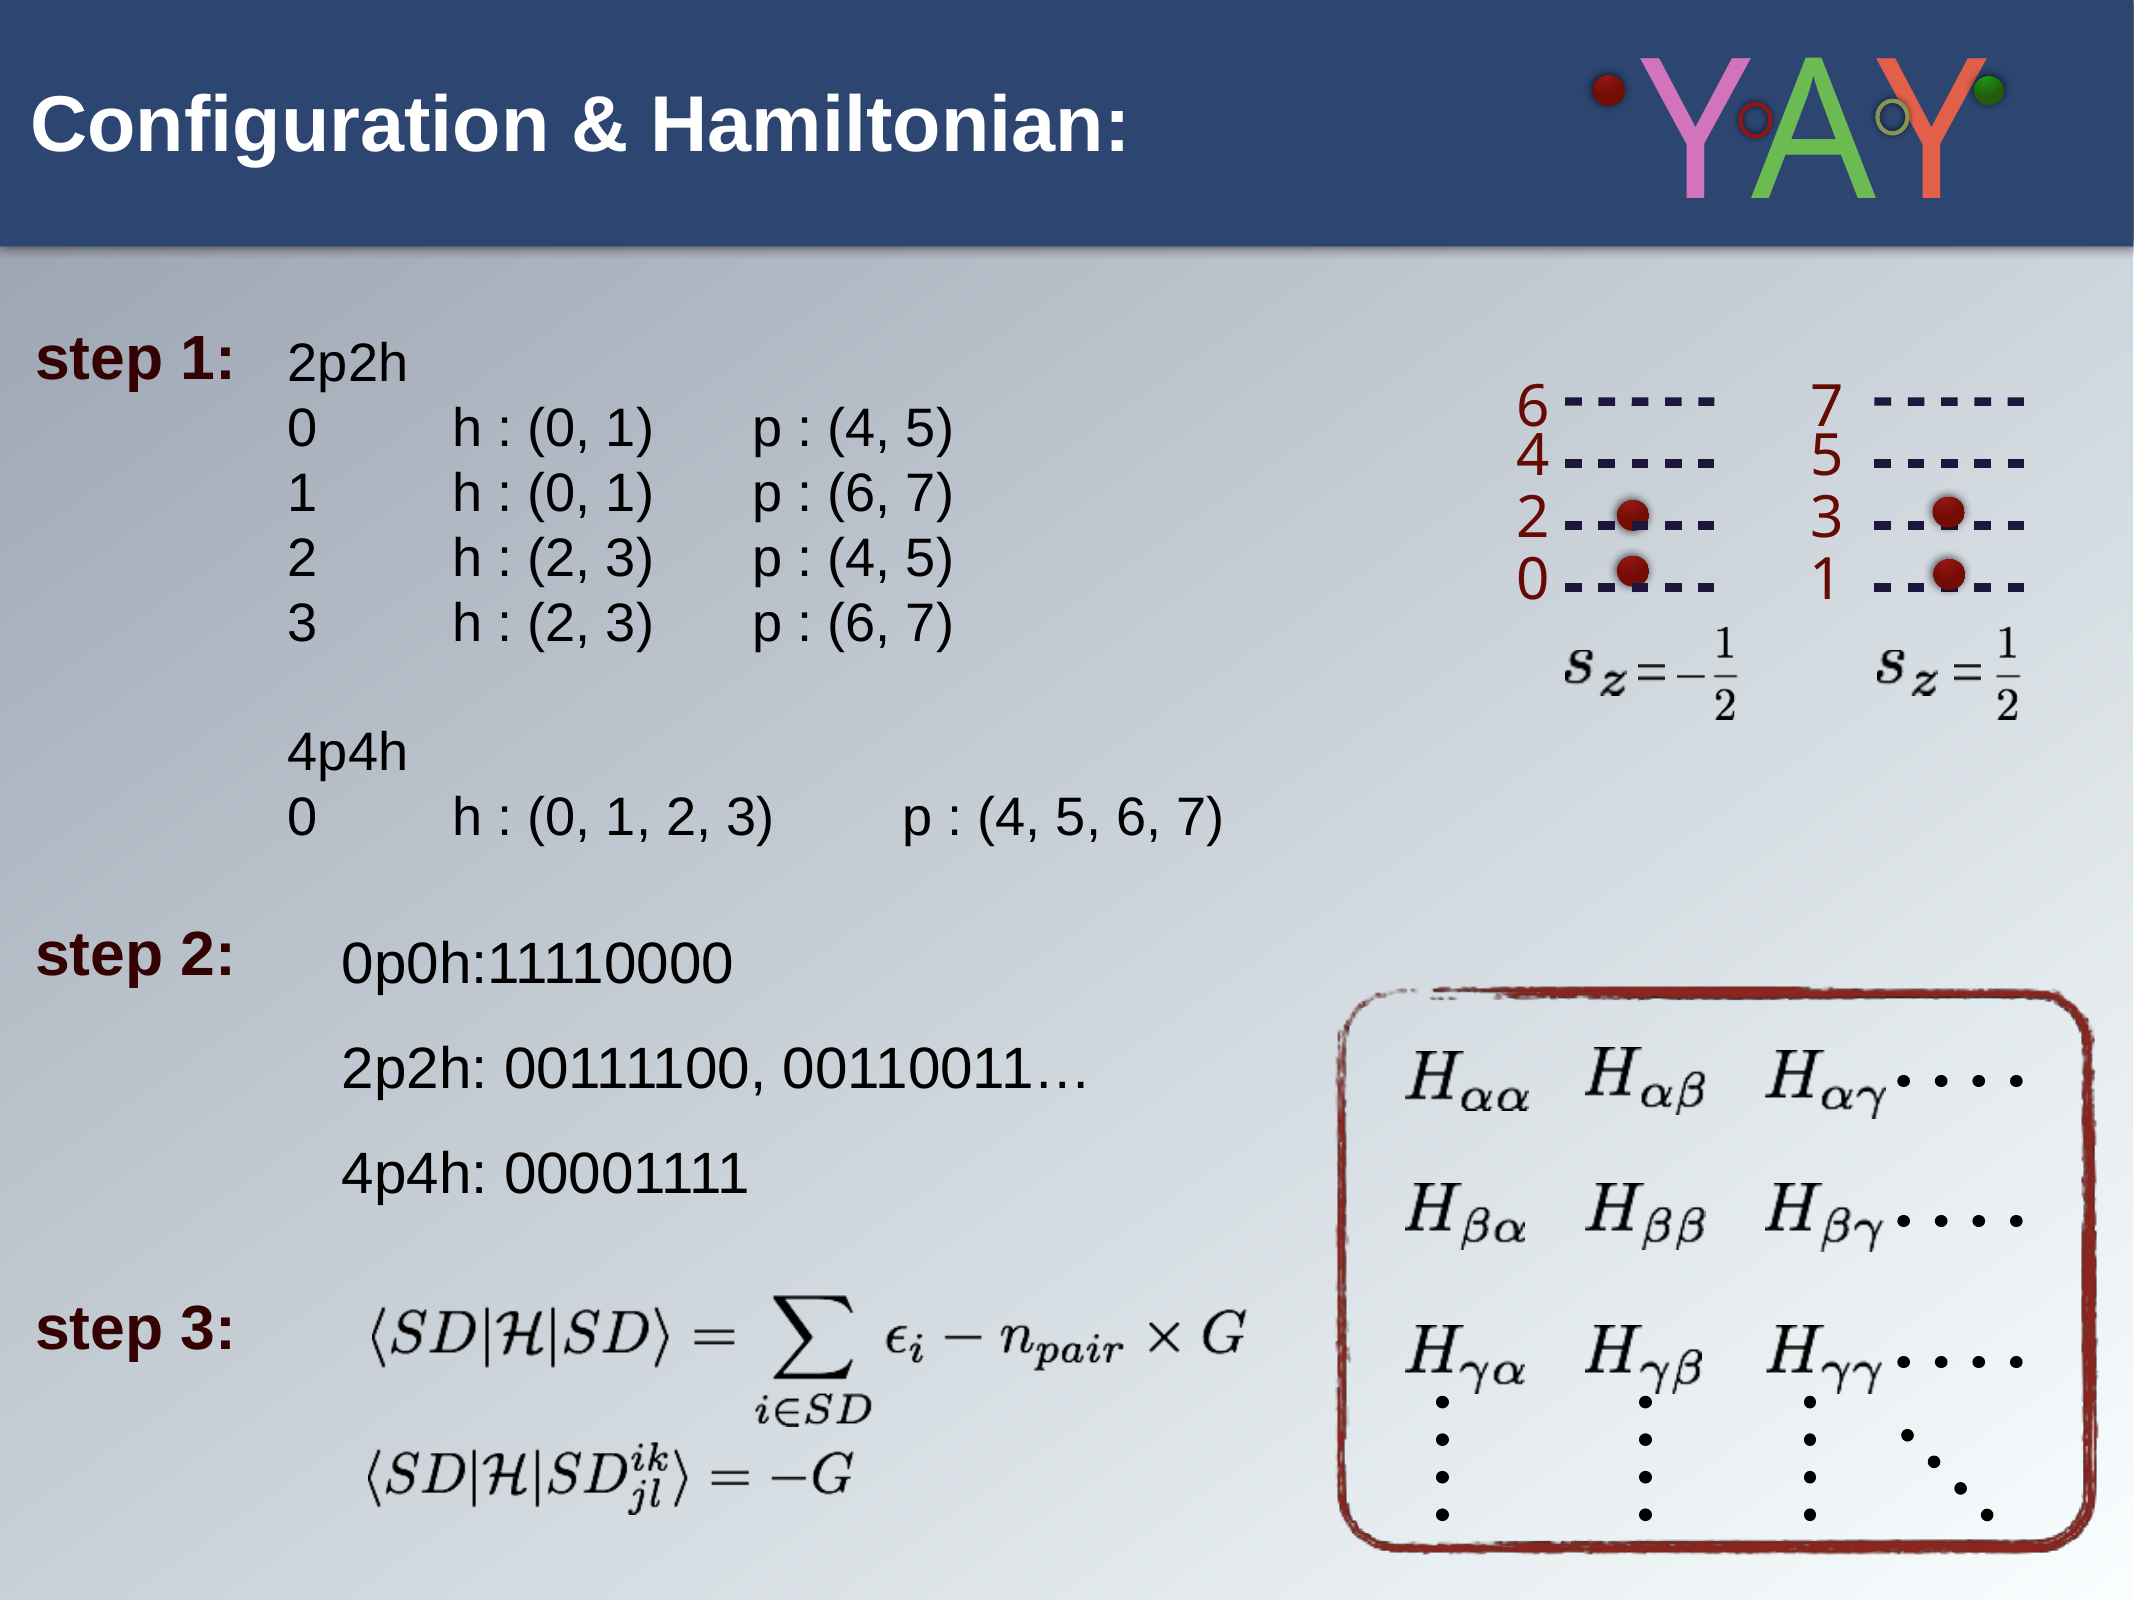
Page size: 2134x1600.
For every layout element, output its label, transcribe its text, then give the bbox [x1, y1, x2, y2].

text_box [1334, 983, 2101, 1557]
text_box step 1: [26, 308, 245, 401]
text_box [1506, 359, 2025, 720]
text_box 0p0h:11110000 2p2h: 00111100, 00110011… 4p4h: 00001111 [333, 882, 1102, 1214]
text_box [0, 0, 2134, 247]
text_box step 2: [26, 905, 245, 997]
text_box Configuration & Hamiltonian: [21, 64, 1141, 176]
text_box 2p2h 0 h : (0, 1) p : (4, 5) 1 h : (0, 1) p : (6, 7) 2 h : (2, 3) p : (4, 5) 3 h : (2, 3) p : (6, 7) 4p4h 0 h : (0, 1, 2, 3) p : (4, 5, 6, 7) [279, 318, 1234, 855]
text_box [25, 1278, 1247, 1515]
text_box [1588, 13, 2039, 227]
